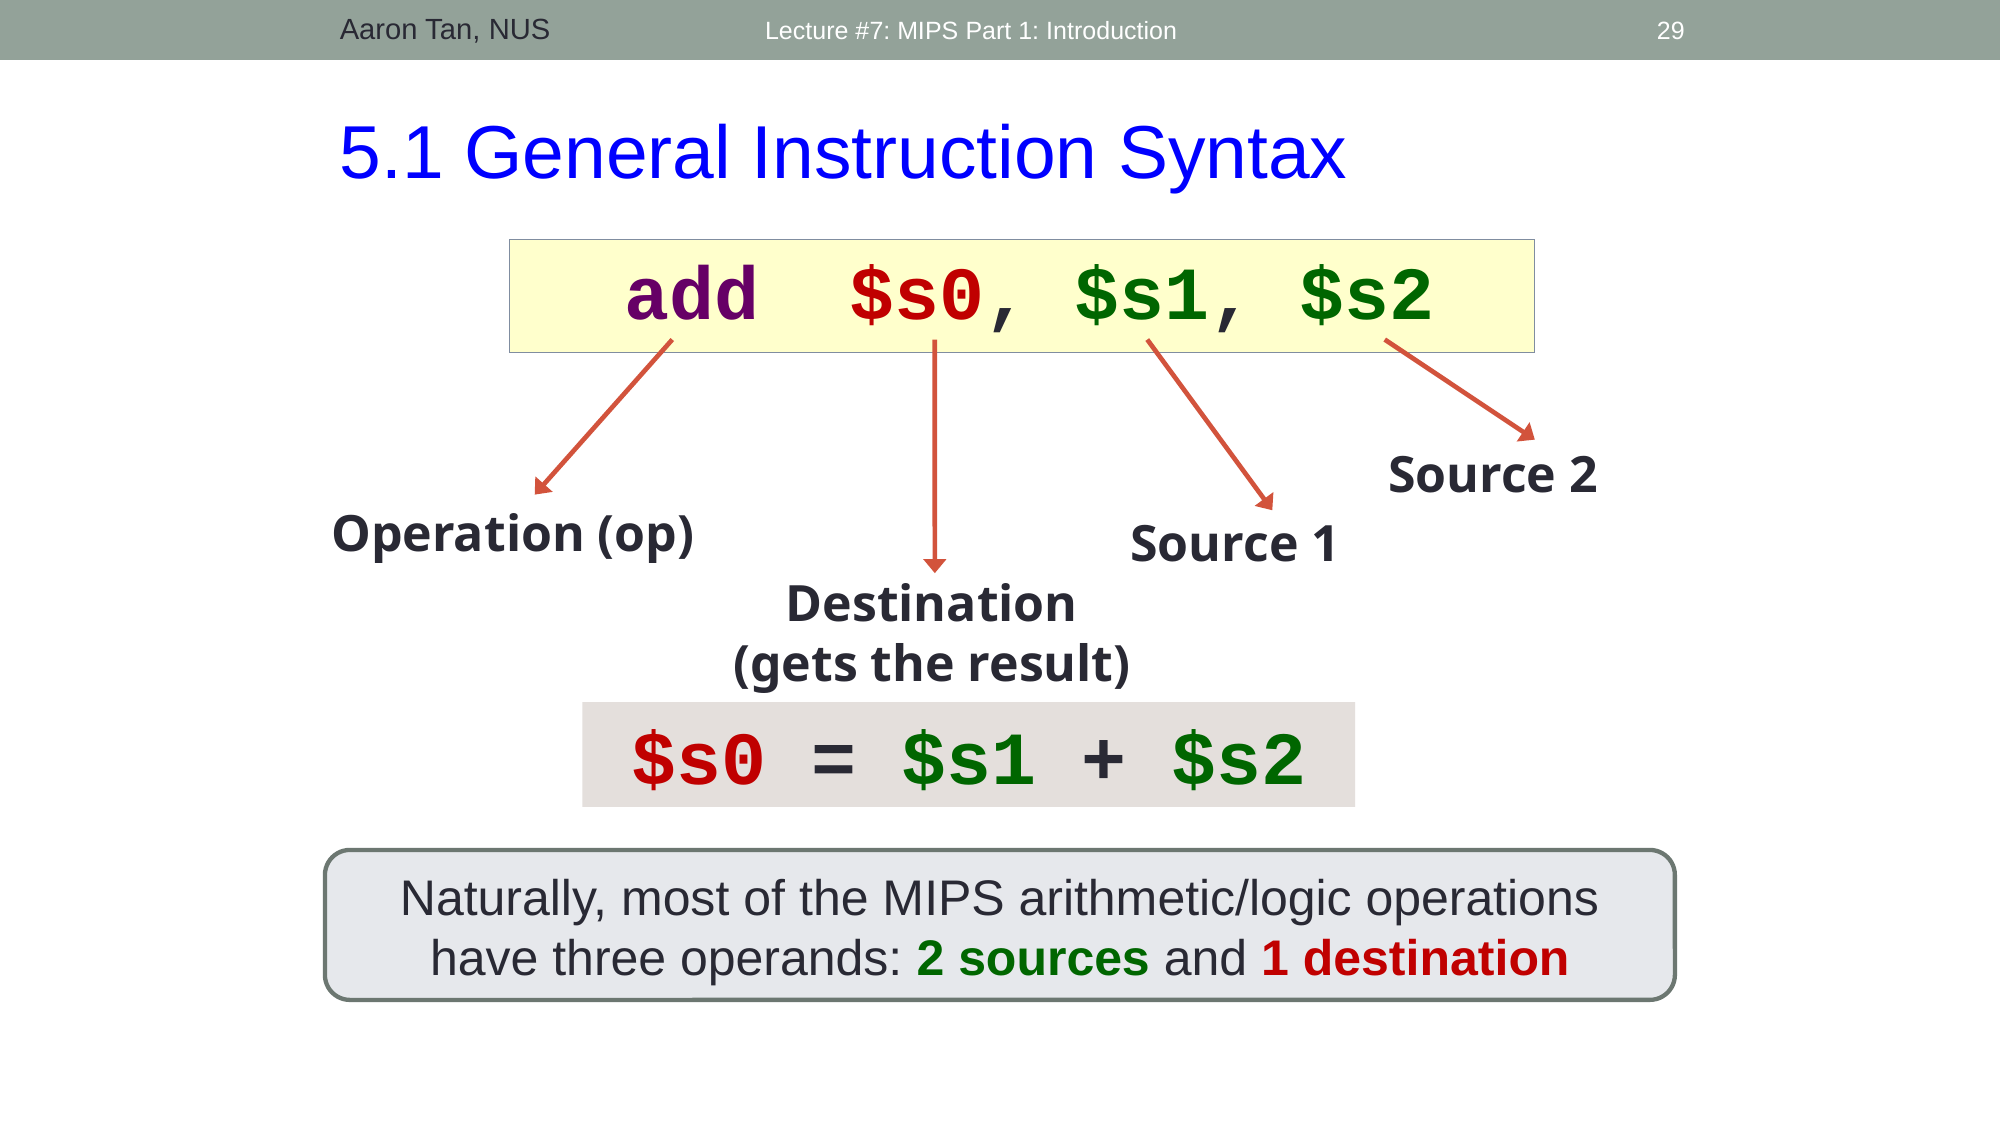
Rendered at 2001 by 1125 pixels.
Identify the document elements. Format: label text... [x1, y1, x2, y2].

slide_number Aaron Tan, NUS [324, 3, 800, 57]
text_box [684, 339, 1180, 701]
footer Lecture #7: MIPS Part 1: Introduction [800, 3, 1558, 57]
text_box $s0 = $s1 + $s2 [582, 702, 1356, 807]
text_box add $s0, $s1, $s2 [509, 239, 1535, 336]
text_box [1354, 339, 1632, 511]
text_box 5.1 General Instruction Syntax [324, 96, 1675, 202]
text_box Naturally, most of the MIPS arithmetic/logic operations have three operands: 2 sources and 1 destination [322, 847, 1678, 1003]
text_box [1095, 339, 1375, 581]
slide_number 29 [1558, 3, 1700, 57]
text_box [285, 339, 683, 570]
